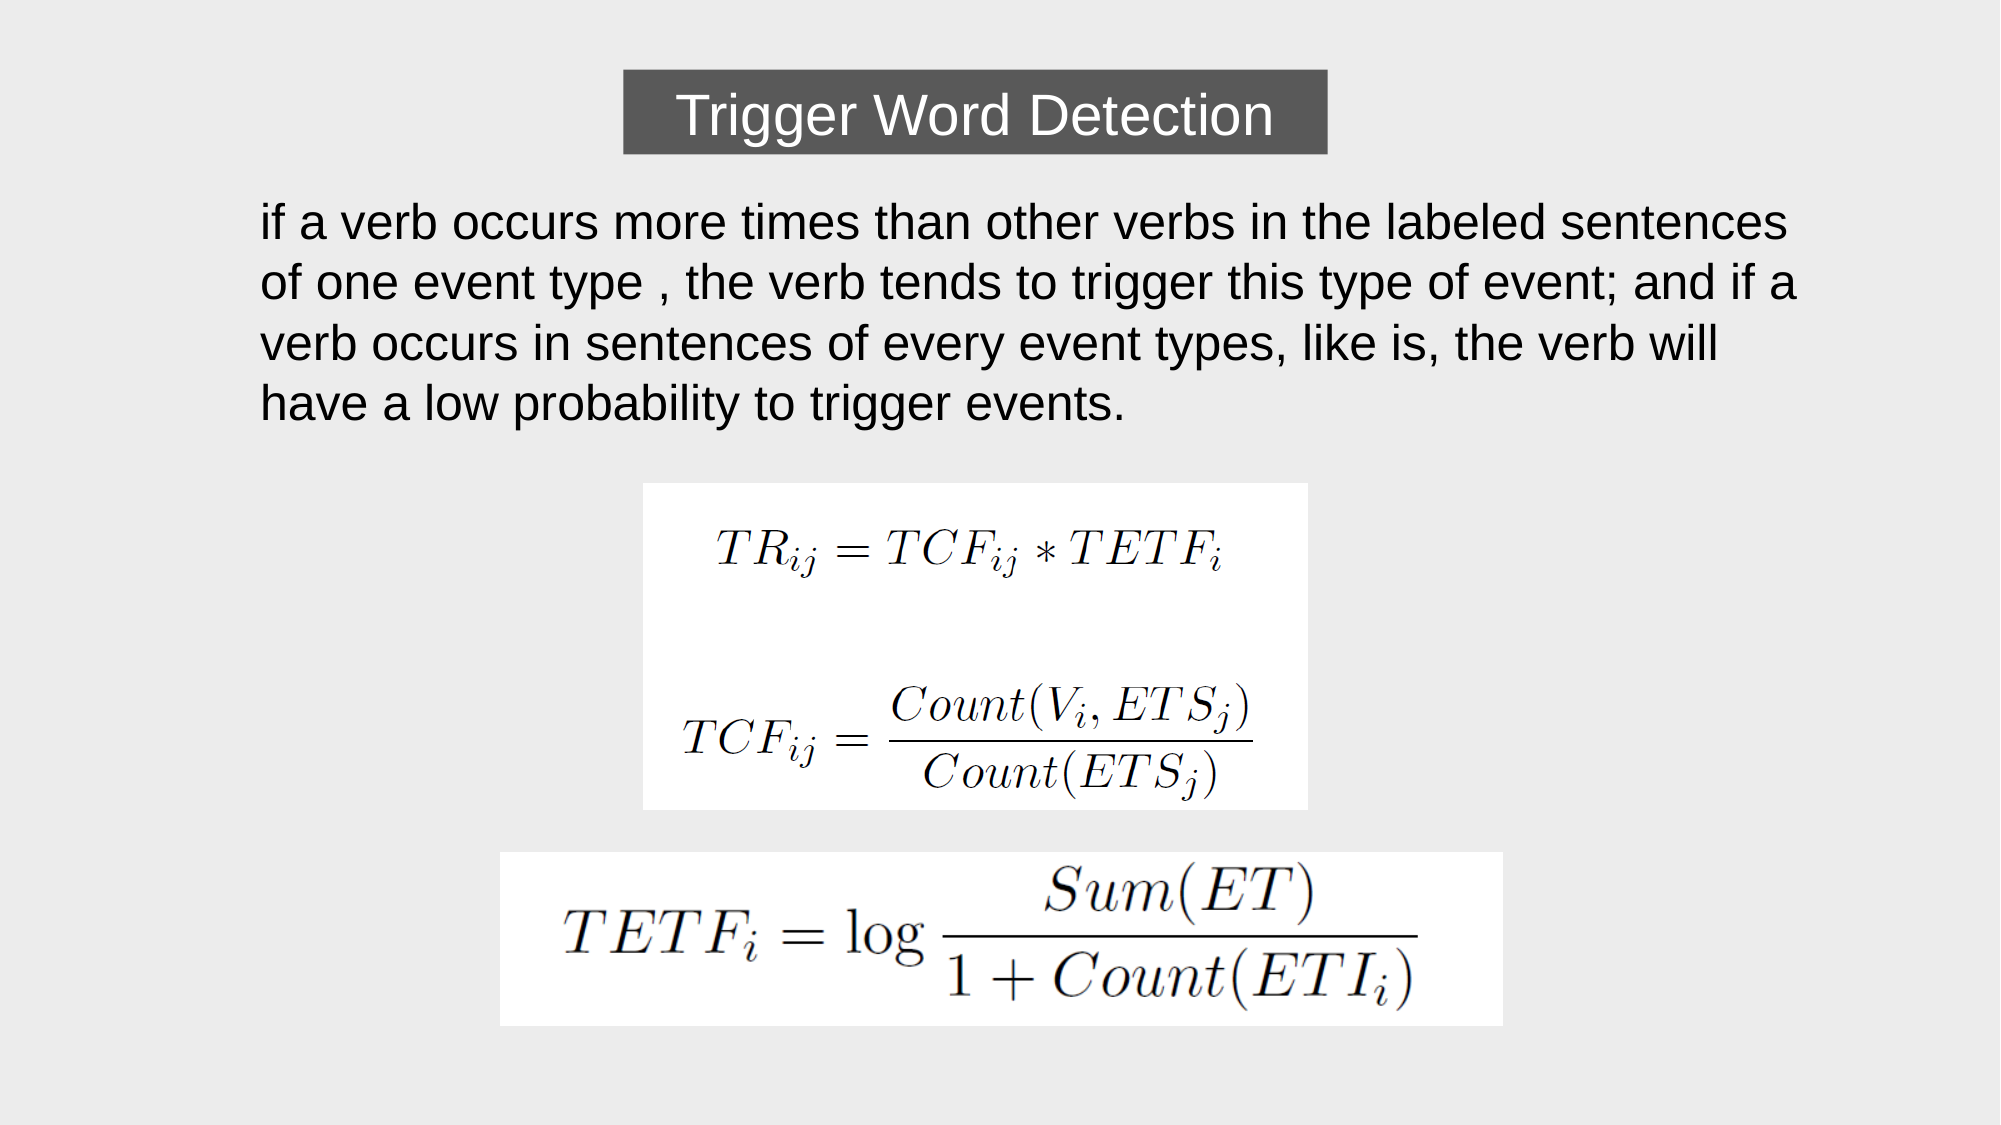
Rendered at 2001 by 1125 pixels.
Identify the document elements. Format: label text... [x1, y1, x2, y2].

text_box if a verb occurs more times than other verbs in the labeled sentences of one event type , the verb tends to trigger this type of event; and if a verb occurs in sentences of every event types, like is, the verb will have a low probability to trigger events. [245, 182, 1852, 438]
picture [643, 483, 1308, 810]
picture [500, 852, 1503, 1026]
text_box Trigger Word Detection [623, 69, 1328, 155]
